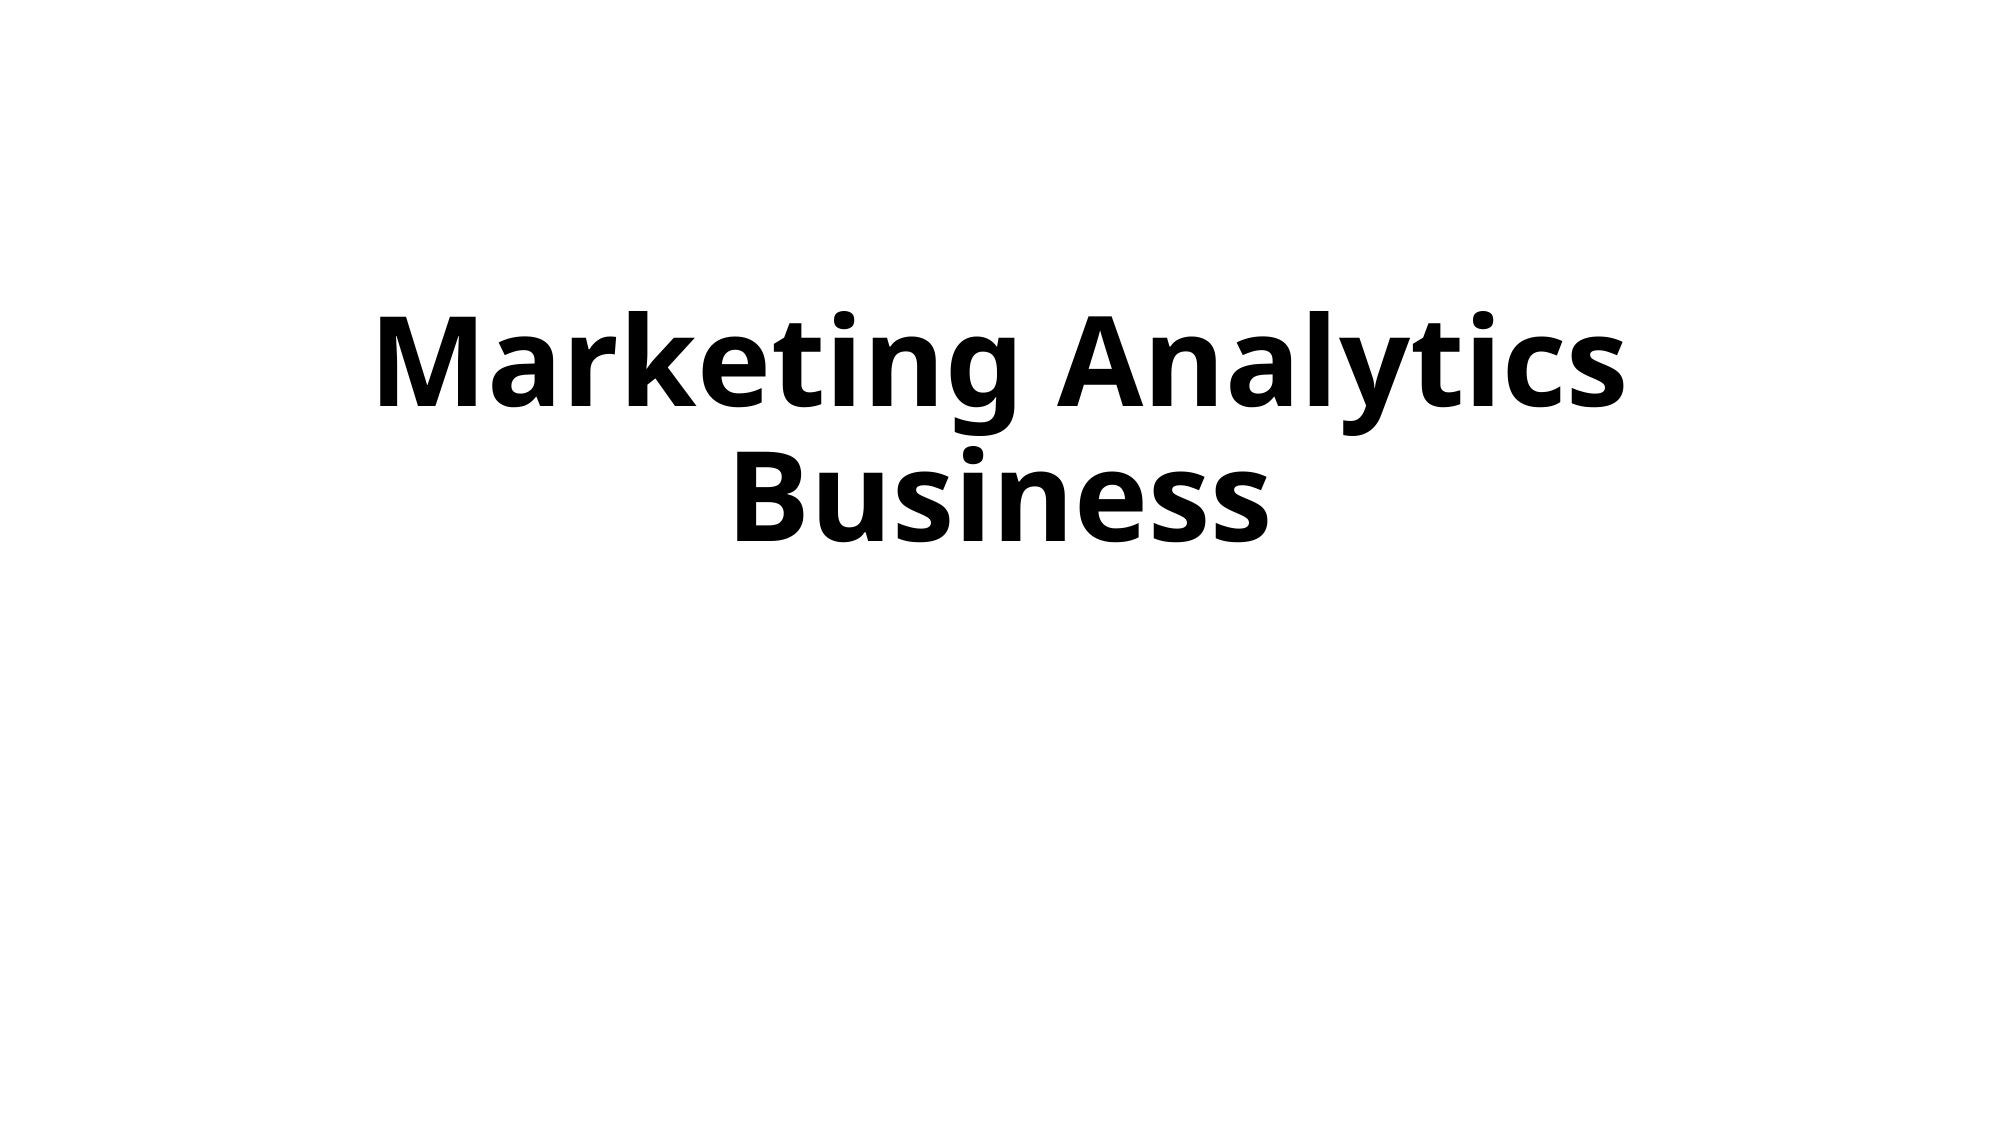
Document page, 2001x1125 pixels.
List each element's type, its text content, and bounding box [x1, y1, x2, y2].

title Marketing Analytics Business [249, 184, 1750, 576]
